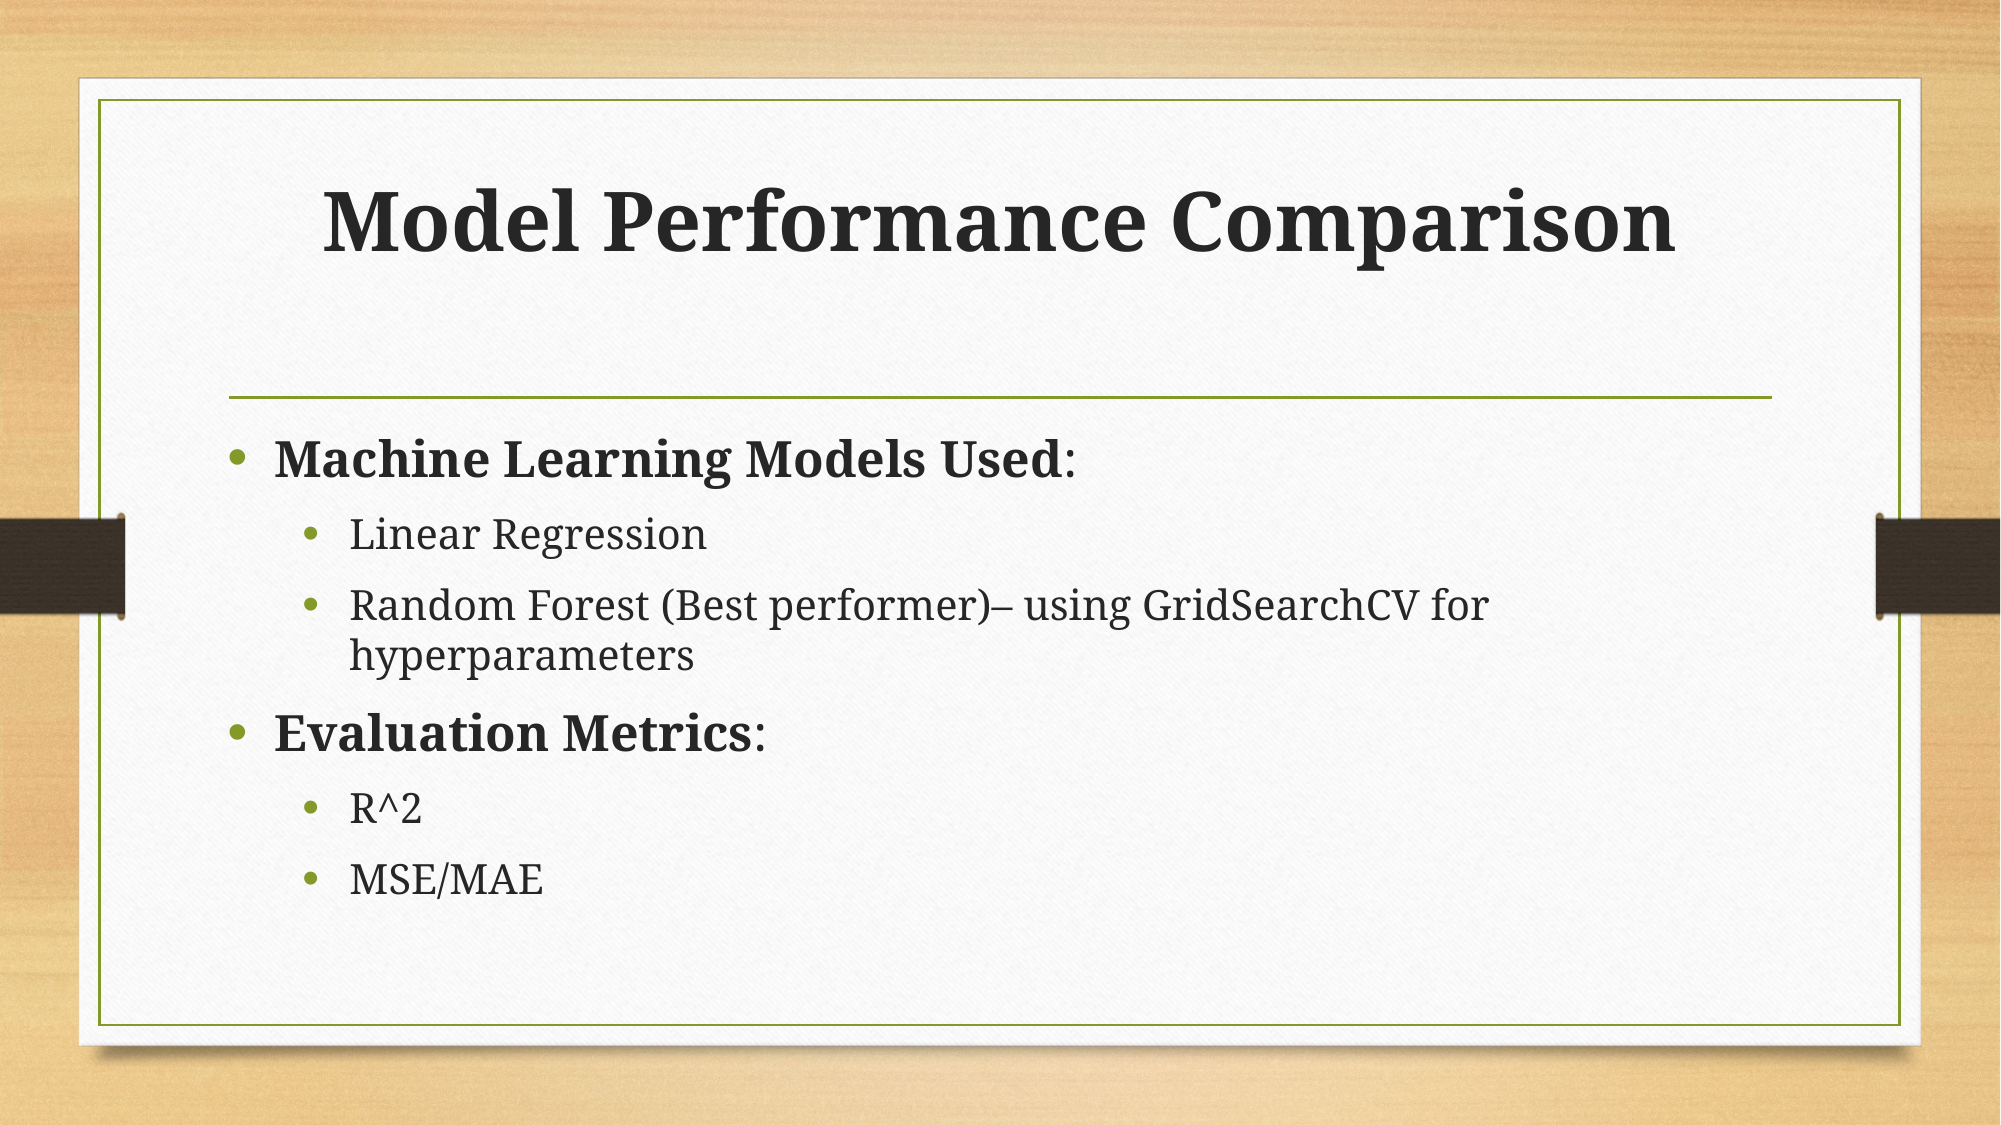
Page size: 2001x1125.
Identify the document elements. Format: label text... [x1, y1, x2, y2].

title Model Performance Comparison [212, 161, 1788, 375]
picture [0, 0, 2001, 1125]
list Machine Learning Models Used: Linear Regression Random Forest (Best performer)– using GridSearchCV for hyperparameters Evaluation Metrics: R^2 MSE/MAE [212, 419, 1788, 964]
